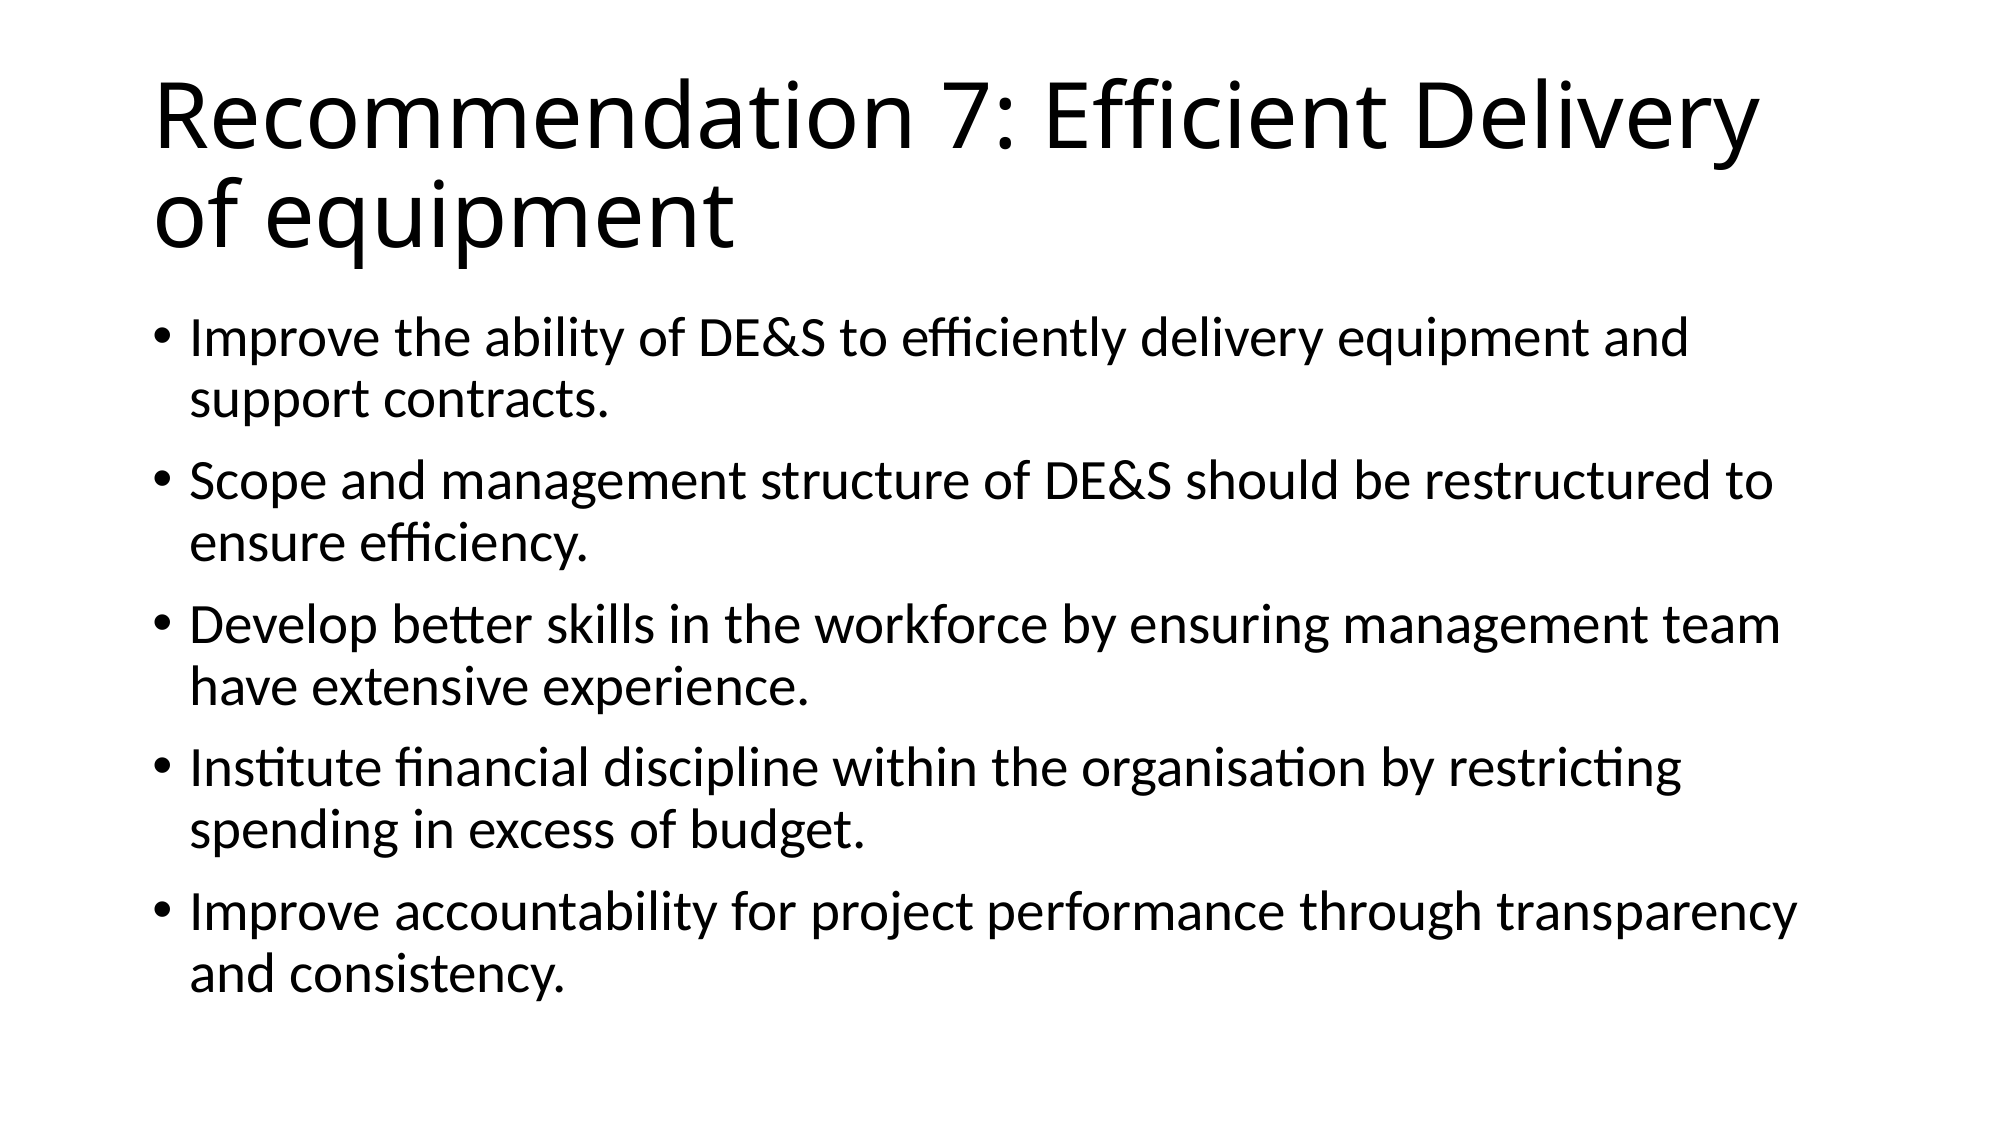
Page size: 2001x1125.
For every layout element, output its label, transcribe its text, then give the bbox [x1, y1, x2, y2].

list Improve the ability of DE&S to efficiently delivery equipment and support contracts. Scope and management structure of DE&S should be restructured to ensure efficiency. Develop better skills in the workforce by ensuring management team have extensive experience. Institute financial discipline within the organisation by restricting spending in excess of budget. Improve accountability for project performance through transparency and consistency. [137, 299, 1863, 1014]
title Recommendation 7: Efficient Delivery of equipment [137, 59, 1863, 278]
